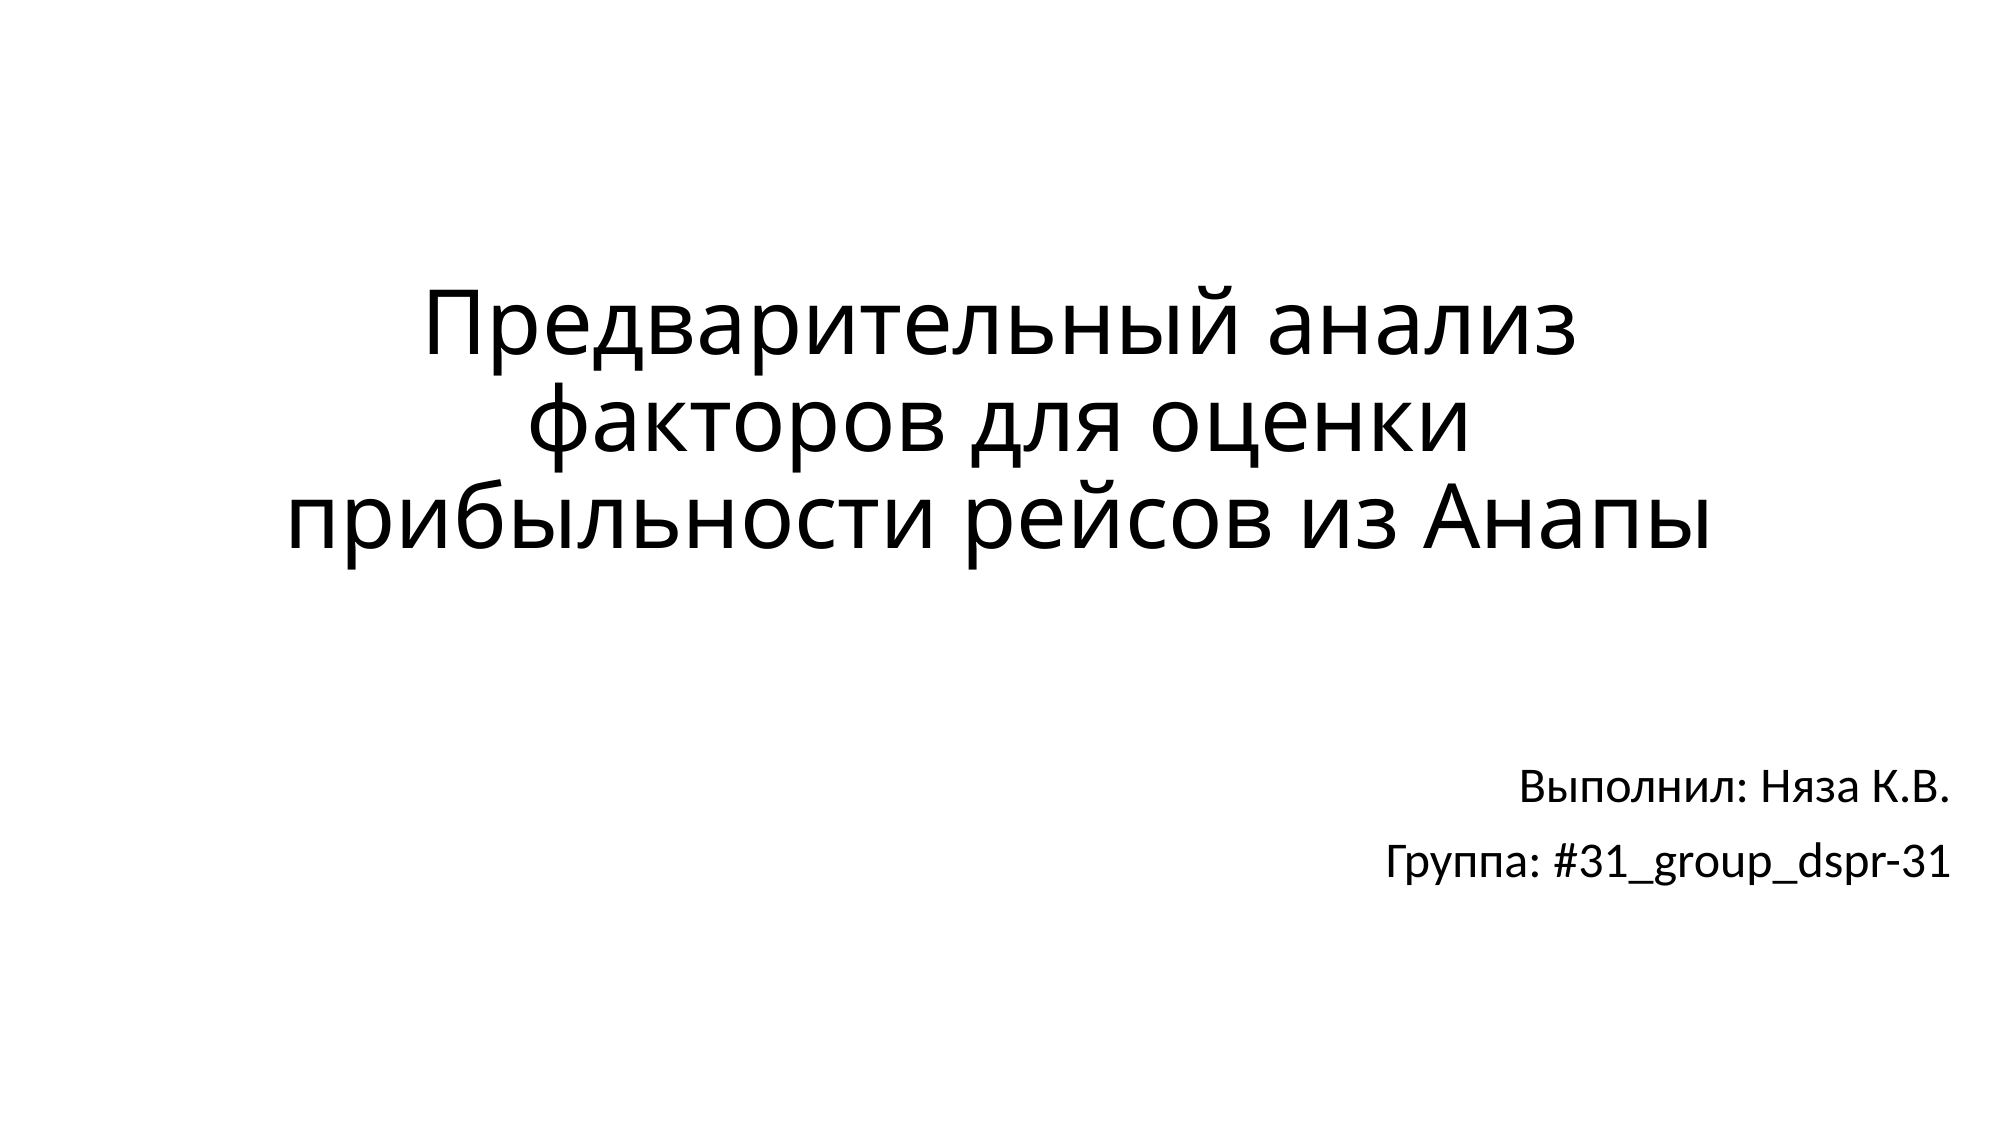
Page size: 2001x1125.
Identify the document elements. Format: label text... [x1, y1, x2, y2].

title Предварительный анализ факторов для оценки прибыльности рейсов из Анапы [249, 184, 1750, 576]
subtitle Выполнил: Няза К.В. Группа: #31_group_dspr-31 [466, 752, 1967, 1024]
